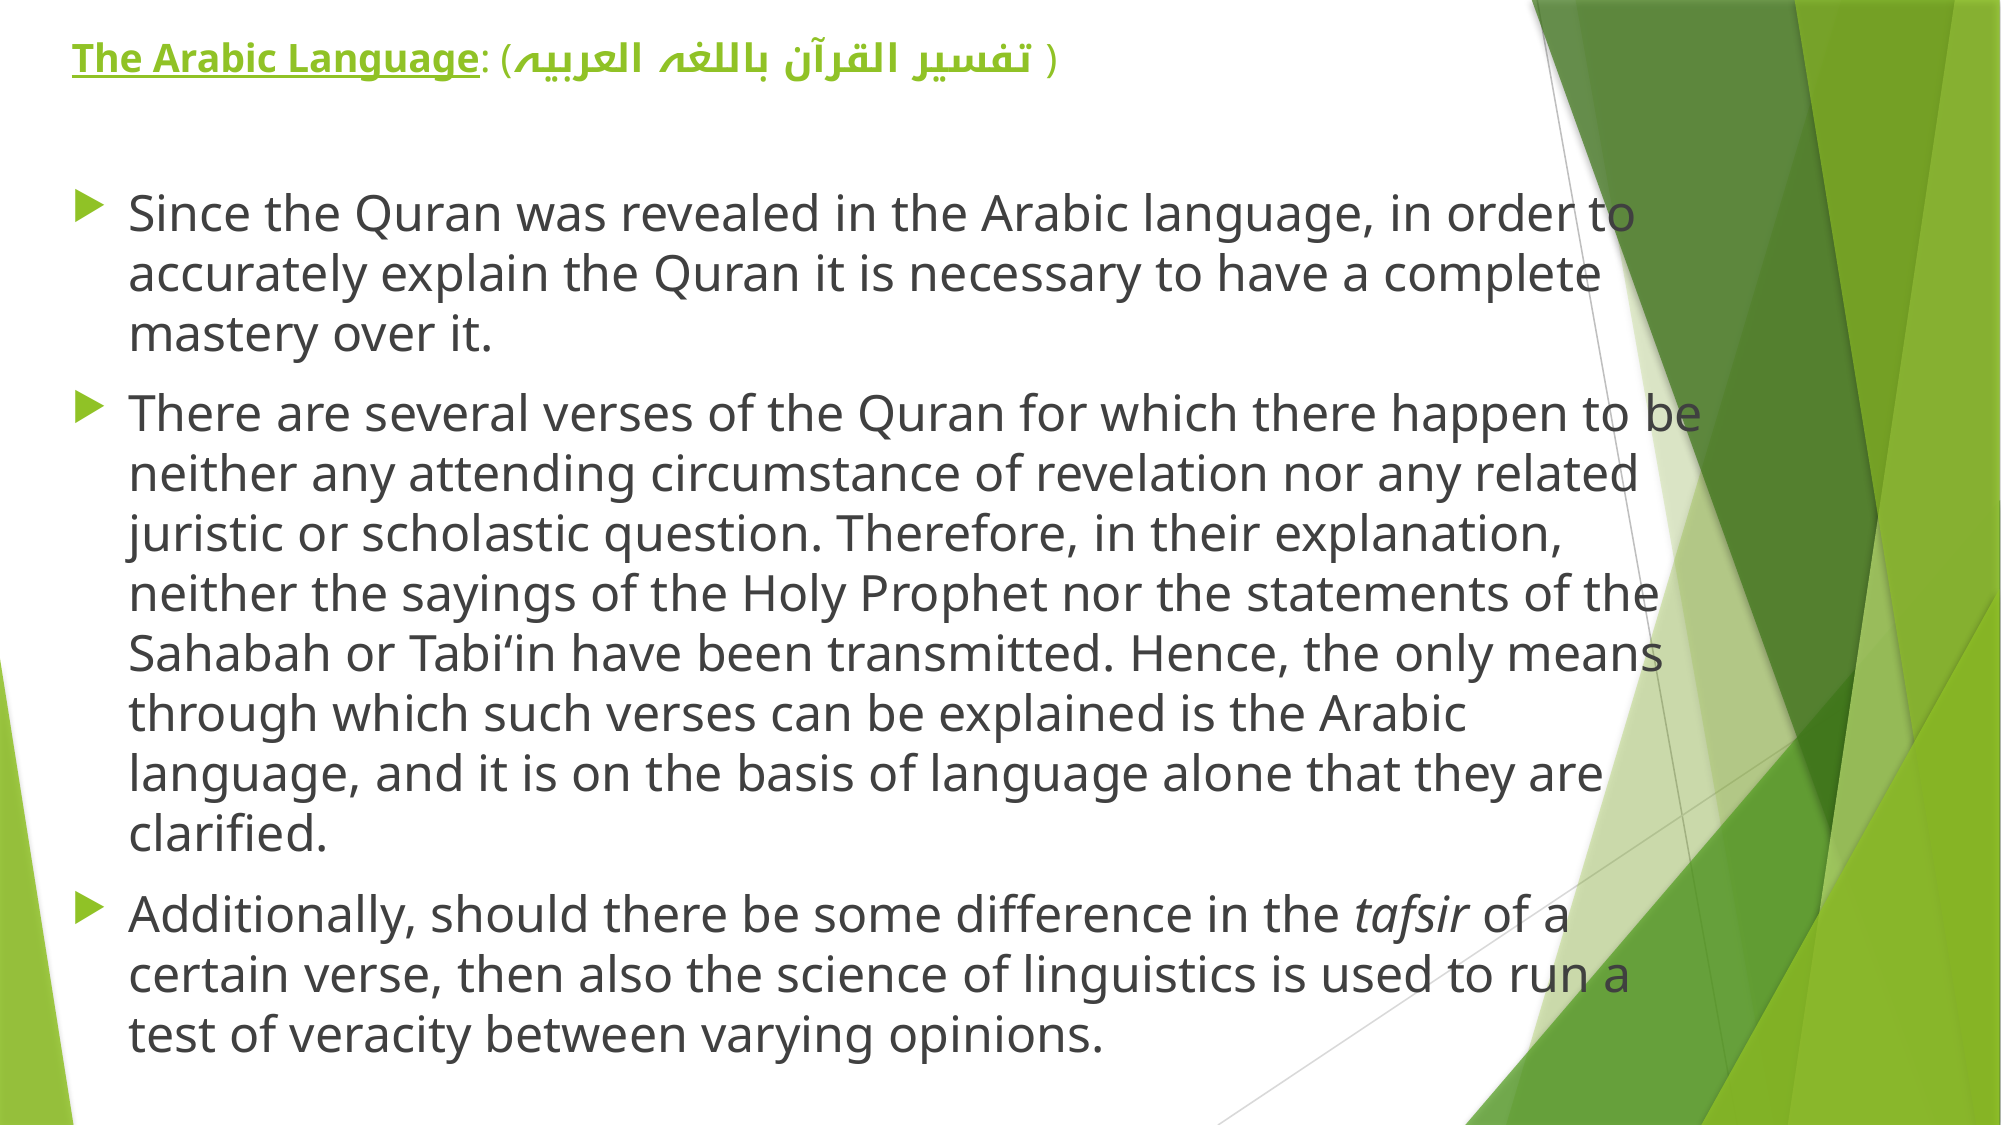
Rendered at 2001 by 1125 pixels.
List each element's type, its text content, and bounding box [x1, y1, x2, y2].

list Since the Quran was revealed in the Arabic language, in order to accurately explain the Quran it is necessary to have a complete mastery over it. There are several verses of the Quran for which there happen to be neither any attending circumstance of revelation nor any related juristic or scholastic question. Therefore, in their explanation, neither the sayings of the Holy Prophet nor the statements of the Sahabah or Tabi‘in have been transmitted. Hence, the only means through which such verses can be explained is the Arabic language, and it is on the basis of language alone that they are clarified. Additionally, should there be some difference in the tafsir of a certain verse, then also the science of linguistics is used to run a test of veracity between varying opinions. [56, 173, 1724, 1125]
title The Arabic Language: (تفسیر القرآن باللغہ العربیہ ) [56, 25, 1344, 163]
